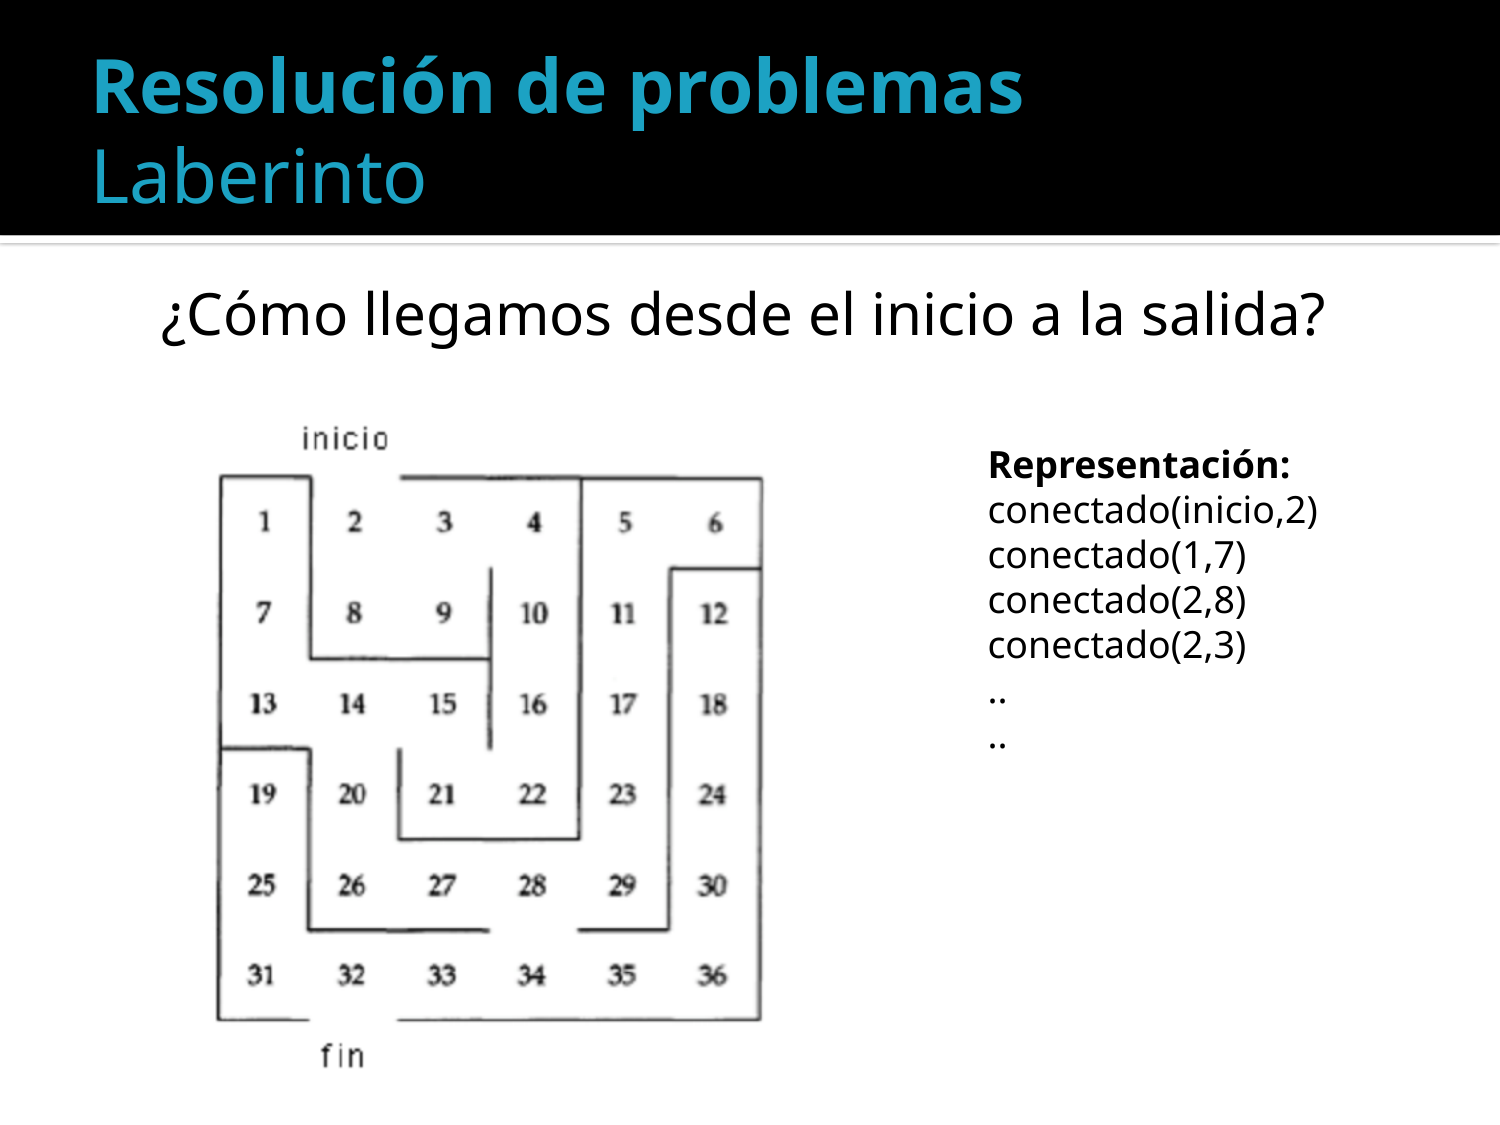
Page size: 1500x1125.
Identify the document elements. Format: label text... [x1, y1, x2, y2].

picture [140, 374, 864, 1090]
title Resolución de problemas Laberinto [75, 25, 1425, 231]
text_box ¿Cómo llegamos desde el inicio a la salida? [81, 269, 1407, 355]
text_box Representación: conectado(inicio,2) conectado(1,7) conectado(2,8) conectado(2,3) .. .. [972, 433, 1442, 809]
